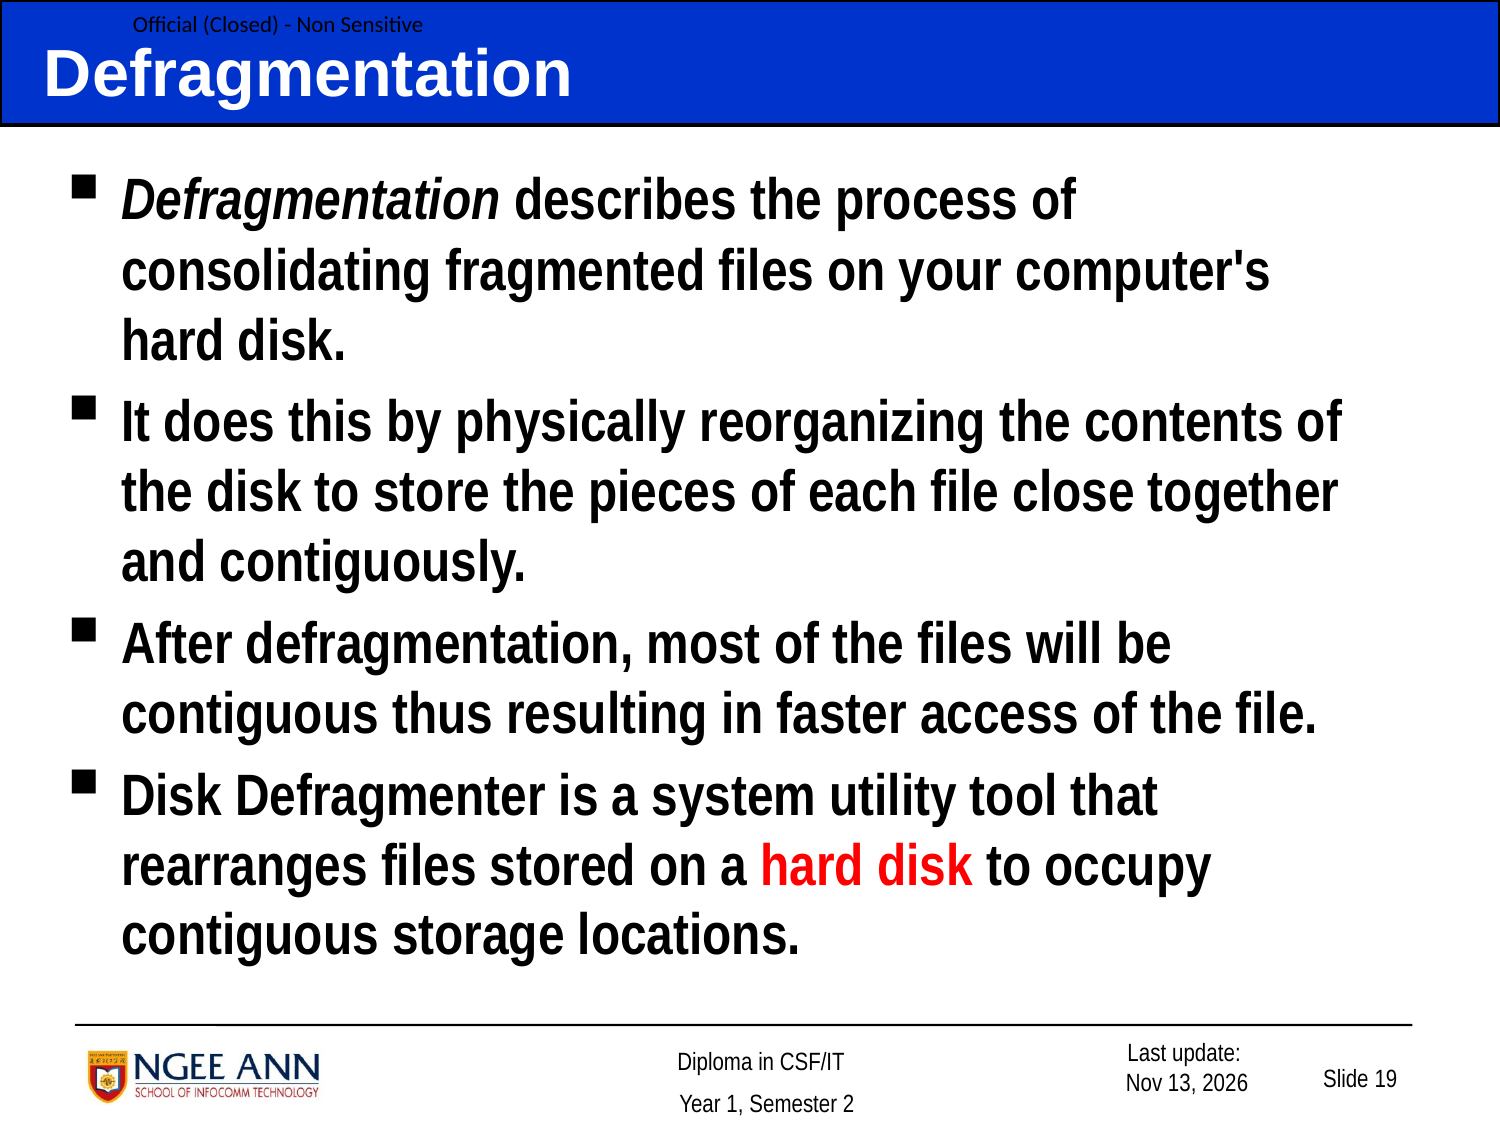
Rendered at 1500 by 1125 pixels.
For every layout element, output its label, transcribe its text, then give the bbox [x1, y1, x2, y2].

picture [62, 1051, 344, 1125]
title Defragmentation [27, 29, 1044, 109]
list Defragmentation describes the process of consolidating fragmented files on your computer's hard disk. It does this by physically reorganizing the contents of the disk to store the pieces of each file close together and contiguously. After defragmentation, most of the files will be contiguous thus resulting in faster access of the file. Disk Defragmenter is a system utility tool that rearranges files stored on a hard disk to occupy contiguous storage locations. [49, 153, 1363, 1051]
slide_number Slide 19 [1099, 1037, 1413, 1101]
